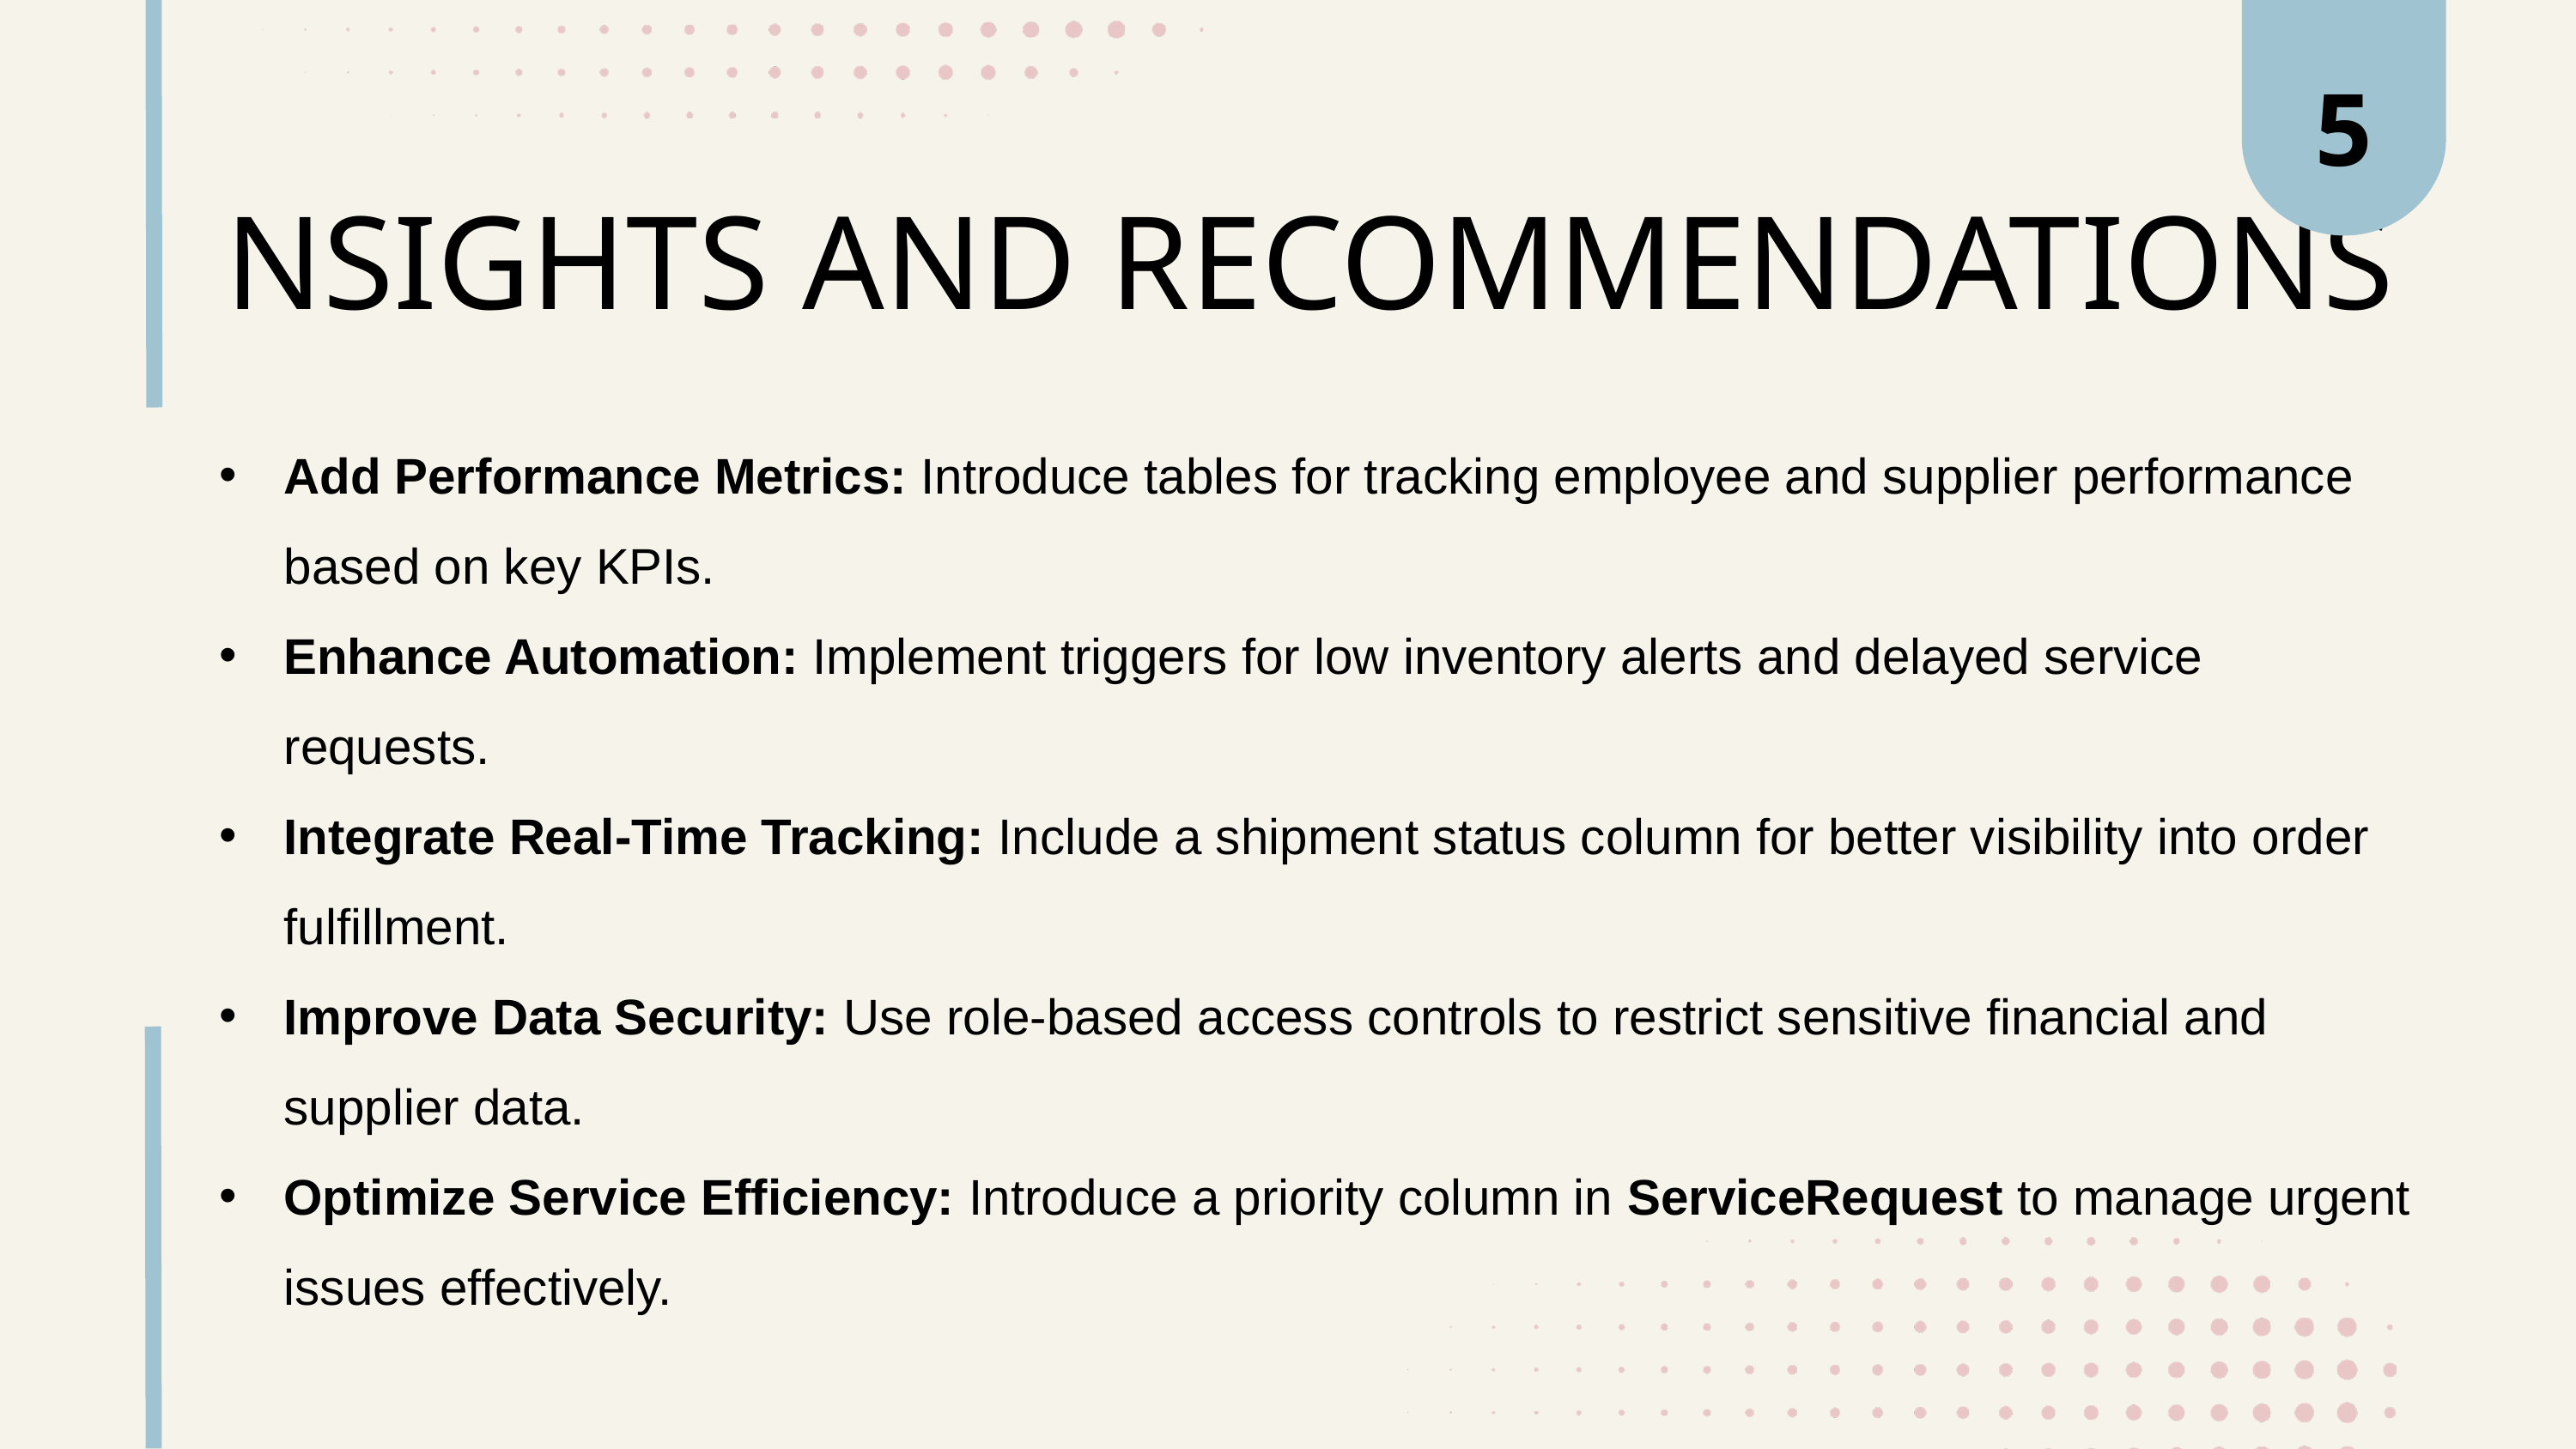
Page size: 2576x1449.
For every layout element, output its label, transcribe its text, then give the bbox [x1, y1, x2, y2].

text_box INSIGHTS AND RECOMMENDATIONS [227, 122, 2432, 336]
text_box Add Performance Metrics: Introduce tables for tracking employee and supplier performance based on key KPIs. Enhance Automation: Implement triggers for low inventory alerts and delayed service requests. Integrate Real-Time Tracking: Include a shipment status column for better visibility into order fulfillment. Improve Data Security: Use role-based access controls to restrict sensitive financial and supplier data. Optimize Service Efficiency: Introduce a priority column in ServiceRequest to manage urgent issues effectively. [227, 414, 2423, 1315]
text_box [1365, 1315, 2397, 1449]
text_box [2233, 0, 2455, 236]
text_box [222, 0, 1251, 118]
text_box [88, 0, 221, 1449]
